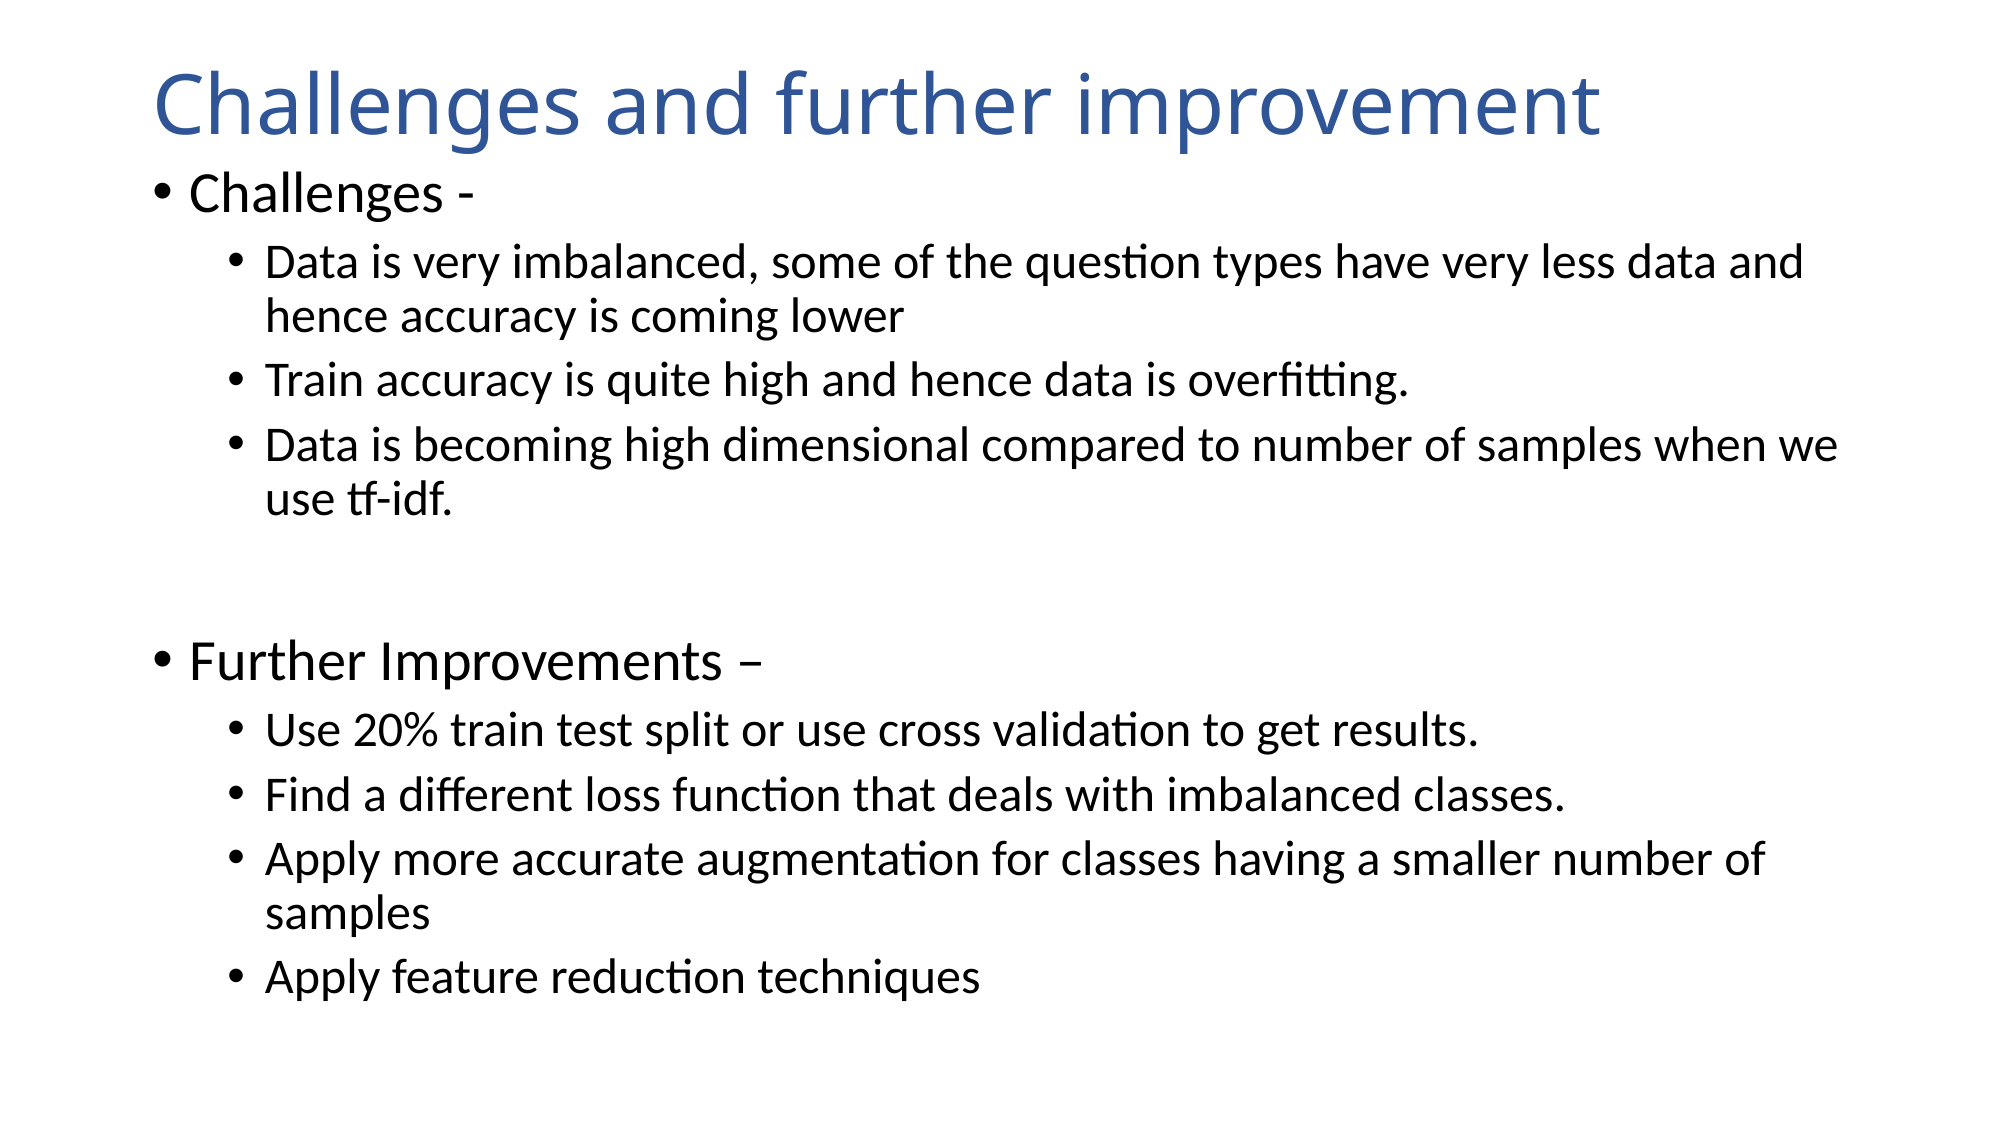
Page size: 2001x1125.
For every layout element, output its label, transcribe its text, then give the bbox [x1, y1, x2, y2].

title Challenges and further improvement [137, 59, 1863, 154]
list Challenges - Data is very imbalanced, some of the question types have very less data and hence accuracy is coming lower Train accuracy is quite high and hence data is overfitting. Data is becoming high dimensional compared to number of samples when we use tf-idf. Further Improvements – Use 20% train test split or use cross validation to get results. Find a different loss function that deals with imbalanced classes. Apply more accurate augmentation for classes having a smaller number of samples Apply feature reduction techniques [137, 154, 1863, 1014]
